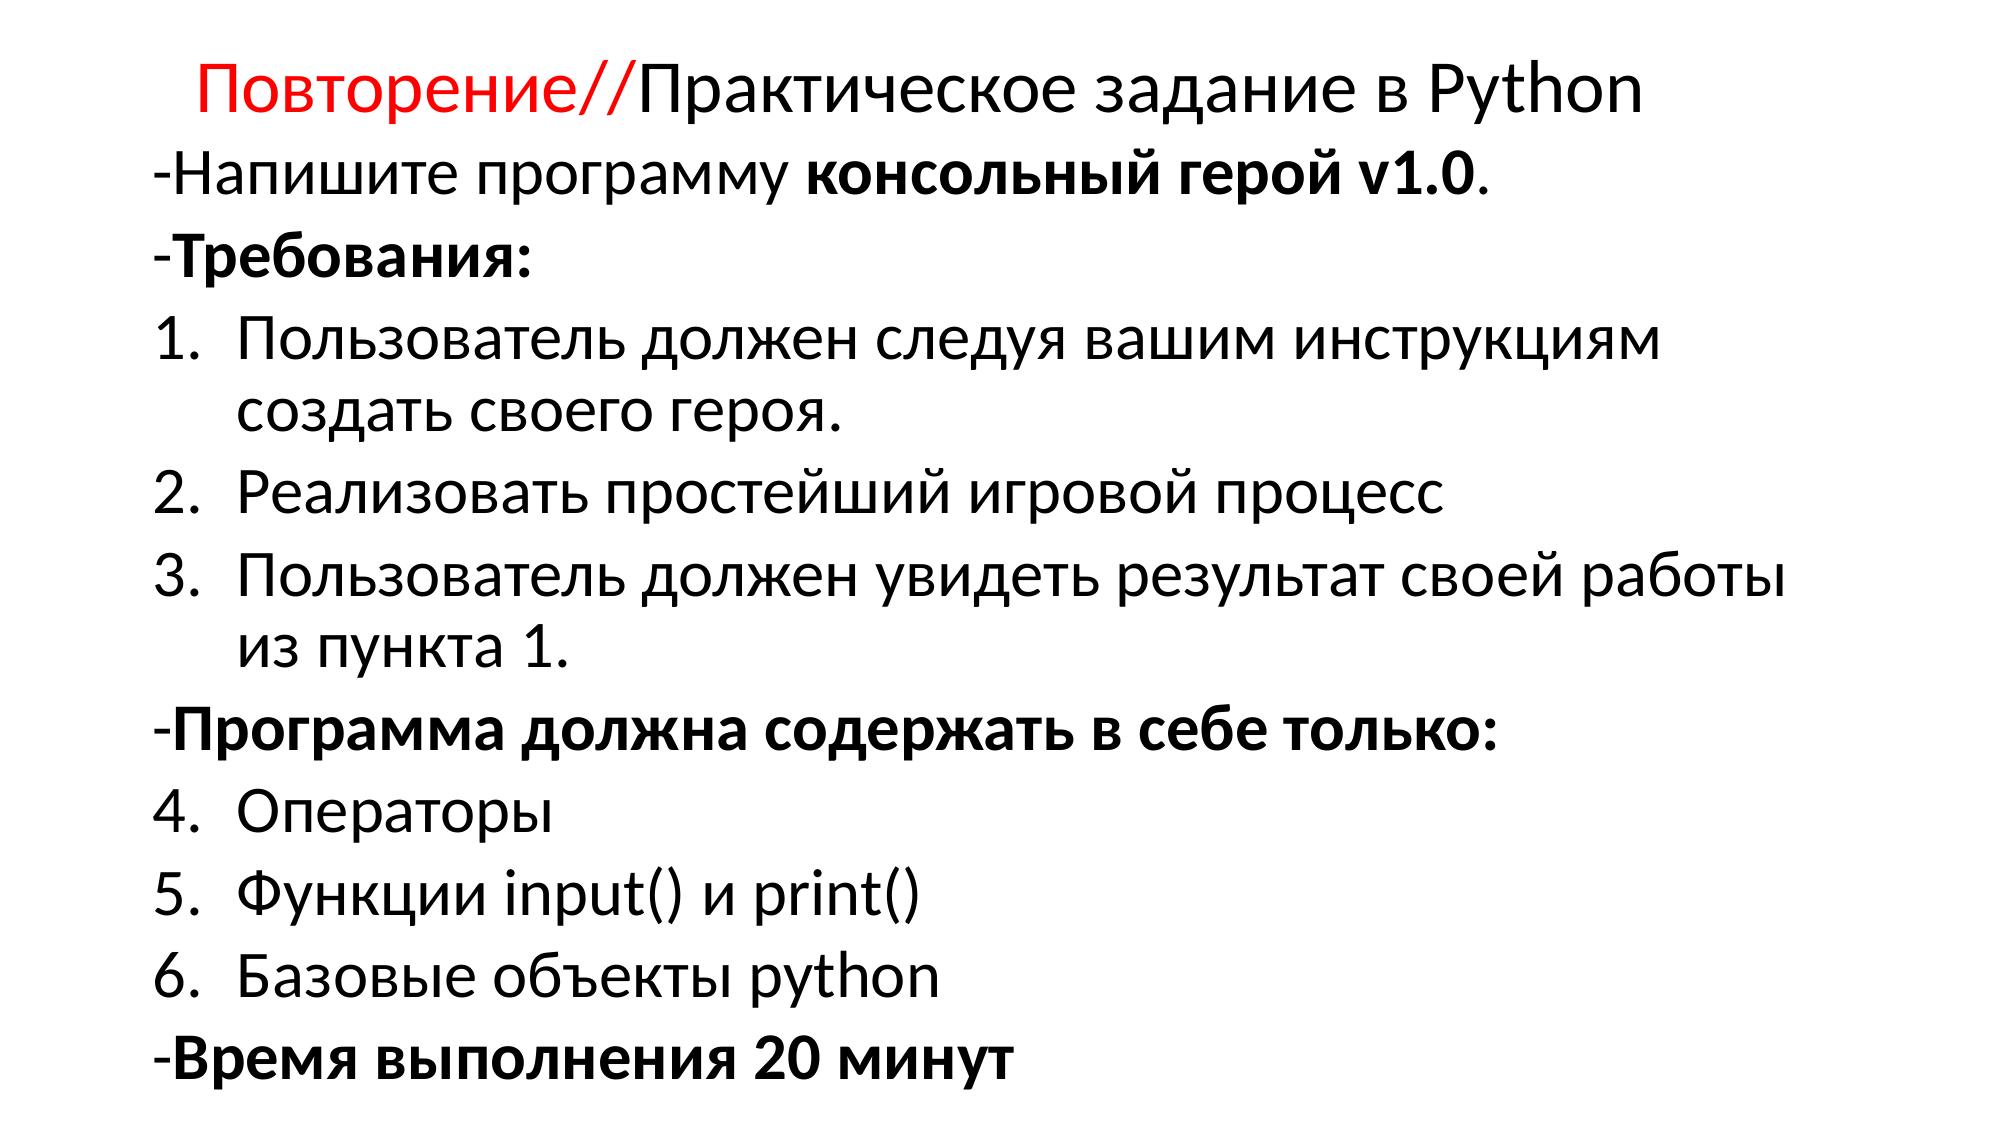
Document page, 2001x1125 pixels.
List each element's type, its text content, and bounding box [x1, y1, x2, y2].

title Повторение//Практическое задание в Python [180, 47, 1830, 129]
list -Напишите программу консольный герой v1.0. -Требования: Пользователь должен следуя вашим инструкциям создать своего героя. Реализовать простейший игровой процесс Пользователь должен увидеть результат своей работы из пункта 1. -Программа должна содержать в себе только: Операторы Функции input() и print() Базовые объекты python -Время выполнения 20 минут [137, 129, 1863, 1099]
